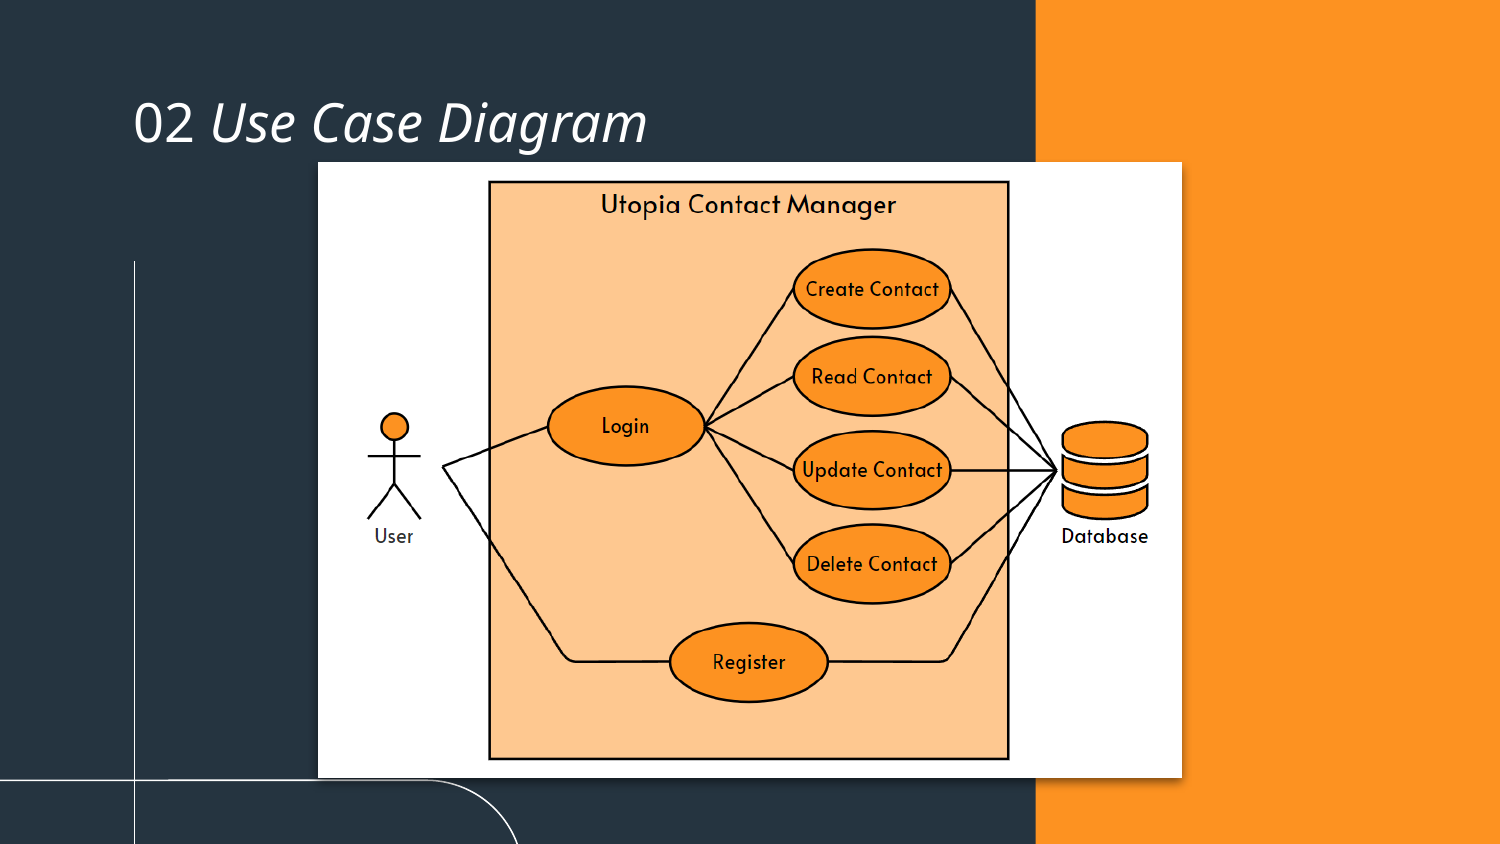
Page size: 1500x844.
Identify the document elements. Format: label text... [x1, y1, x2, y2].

picture [317, 162, 1183, 778]
title 02 Use Case Diagram [118, 72, 921, 232]
